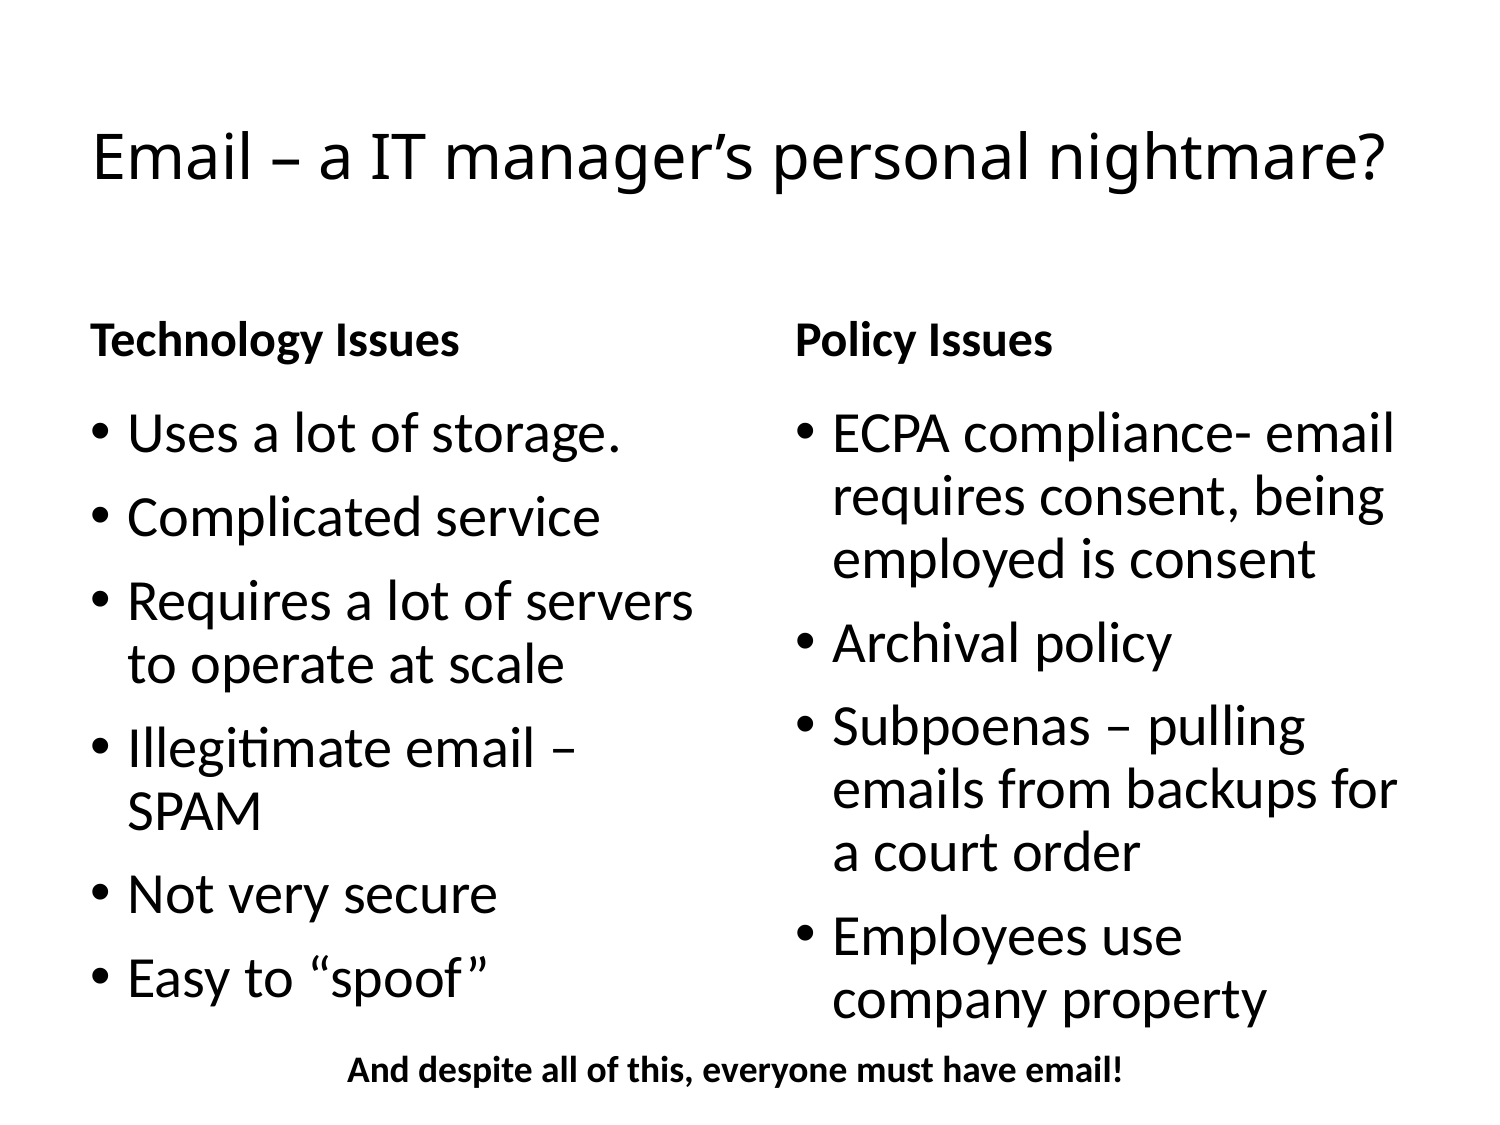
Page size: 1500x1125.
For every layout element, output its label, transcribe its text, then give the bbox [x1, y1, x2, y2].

list ECPA compliance- email requires consent, being employed is consent Archival policy Subpoenas – pulling emails from backups for a court order Employees use company property [780, 395, 1425, 1050]
text_box And despite all of this, everyone must have email! [332, 1037, 1141, 1098]
title Email – a IT manager’s personal nightmare? [76, 96, 1452, 222]
list Uses a lot of storage. Complicated service Requires a lot of servers to operate at scale Illegitimate email – SPAM Not very secure Easy to “spoof” [75, 395, 720, 1050]
list Technology Issues [75, 270, 720, 375]
list Policy Issues [780, 270, 1425, 375]
